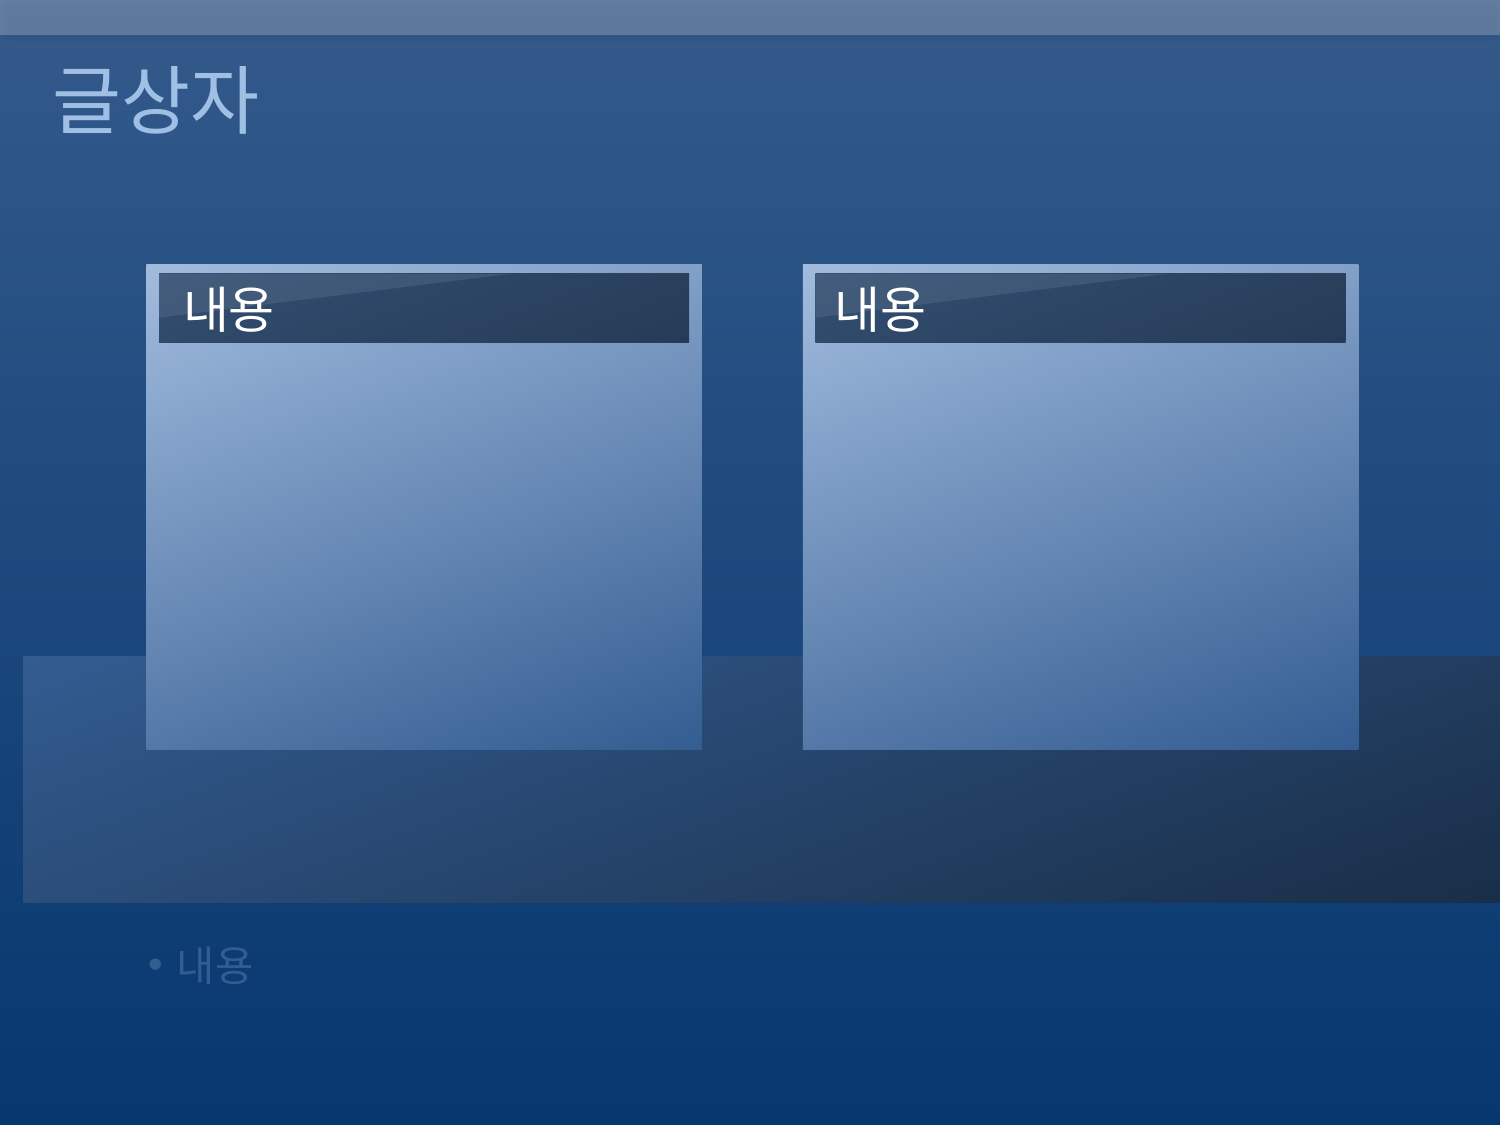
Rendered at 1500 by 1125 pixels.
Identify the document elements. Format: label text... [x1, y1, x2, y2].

text_box [19, 652, 1500, 906]
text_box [145, 263, 703, 751]
text_box 내용 [133, 932, 1395, 1097]
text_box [802, 263, 1359, 751]
title 글상자 [37, 33, 1462, 164]
